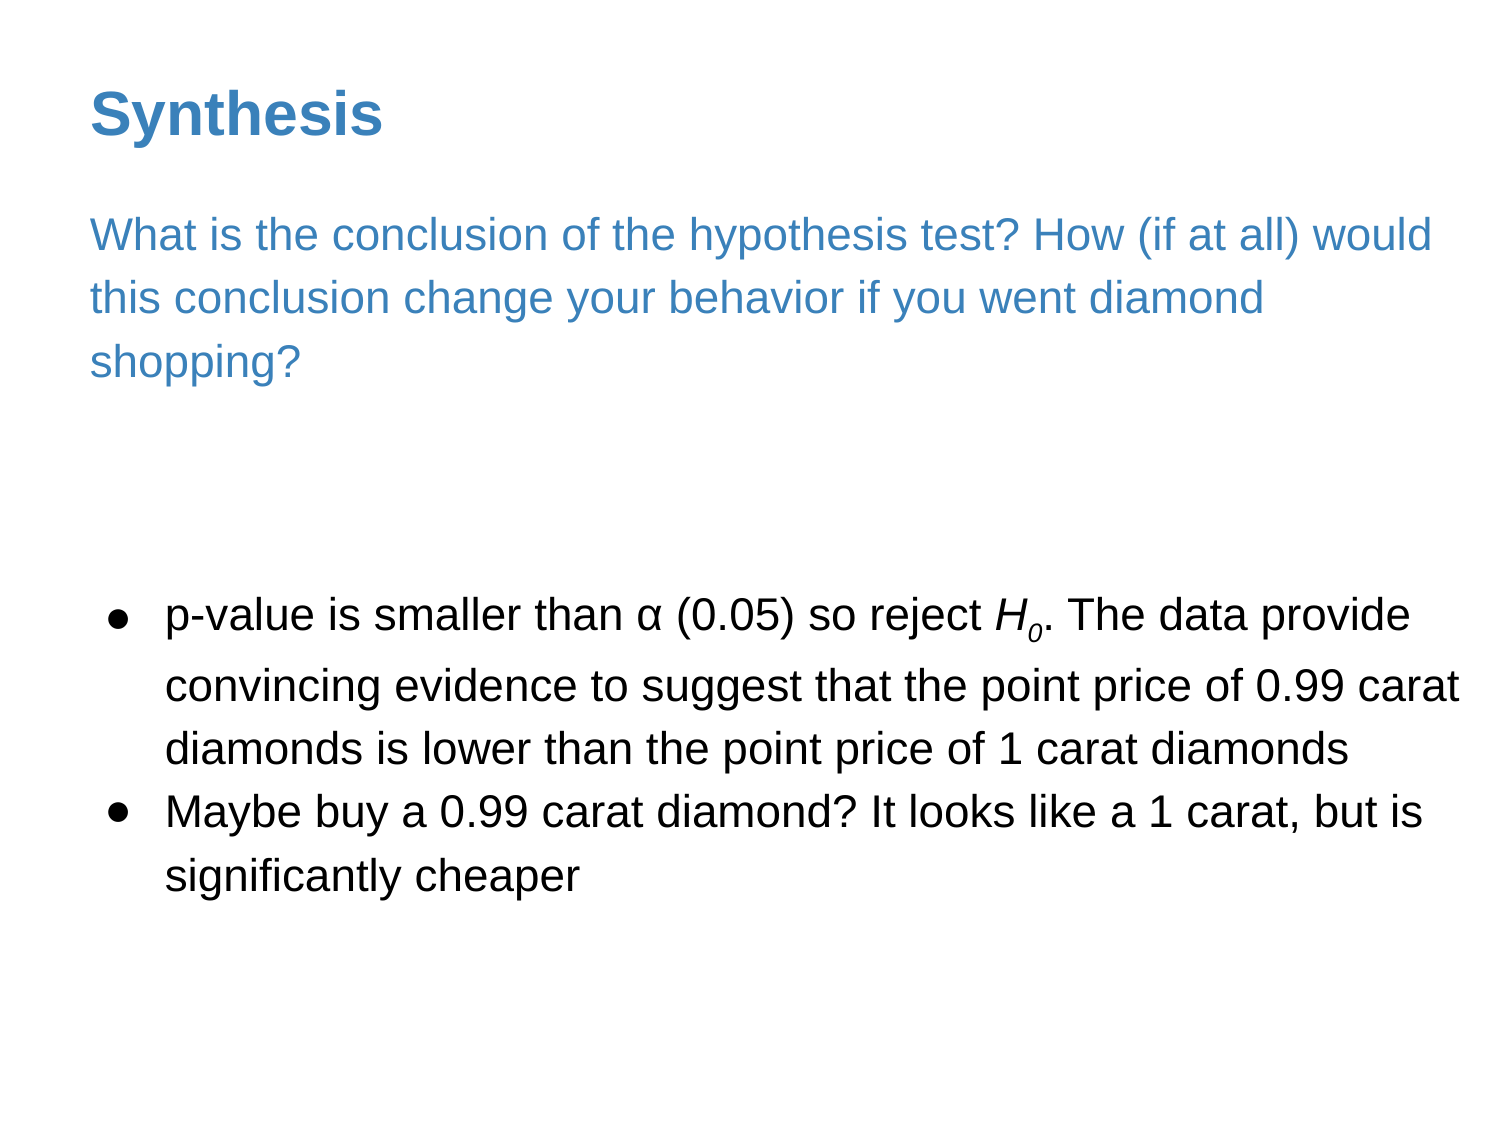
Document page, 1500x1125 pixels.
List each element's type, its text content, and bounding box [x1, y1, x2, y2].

text_box What is the conclusion of the hypothesis test? How (if at all) would this conclusion change your behavior if you went diamond shopping? p-value is smaller than α (0.05) so reject H0. The data provide convincing evidence to suggest that the point price of 0.99 carat diamonds is lower than the point price of 1 carat diamonds Maybe buy a 0.99 carat diamond? It looks like a 1 carat, but is significantly cheaper [74, 181, 1477, 1080]
text_box Synthesis [74, 47, 1425, 163]
